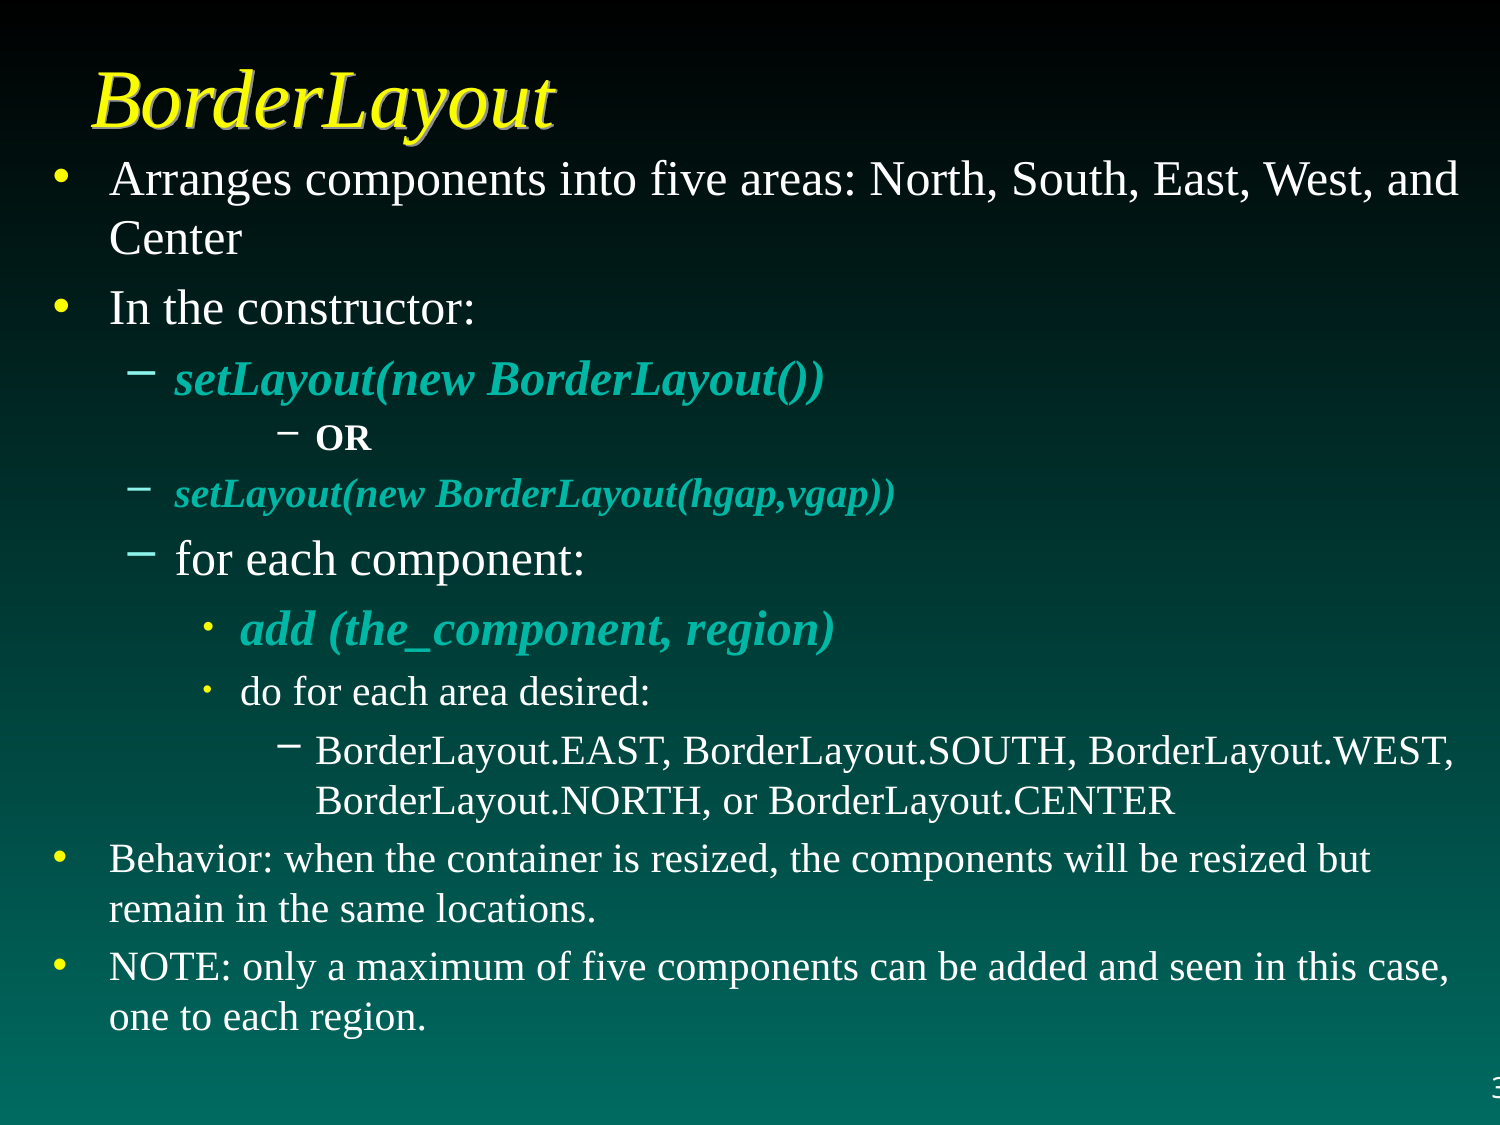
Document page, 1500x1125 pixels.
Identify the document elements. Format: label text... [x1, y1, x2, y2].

title BorderLayout [74, 36, 1426, 136]
list Arranges components into five areas: North, South, East, West, and Center In the constructor: setLayout(new BorderLayout()) OR setLayout(new BorderLayout(hgap,vgap)) for each component: add (the_component, region) do for each area desired: BorderLayout.EAST, BorderLayout.SOUTH, BorderLayout.WEST, BorderLayout.NORTH, or BorderLayout.CENTER Behavior: when the container is resized, the components will be resized but remain in the same locations. NOTE: only a maximum of five components can be added and seen in this case, one to each region. [36, 136, 1500, 976]
